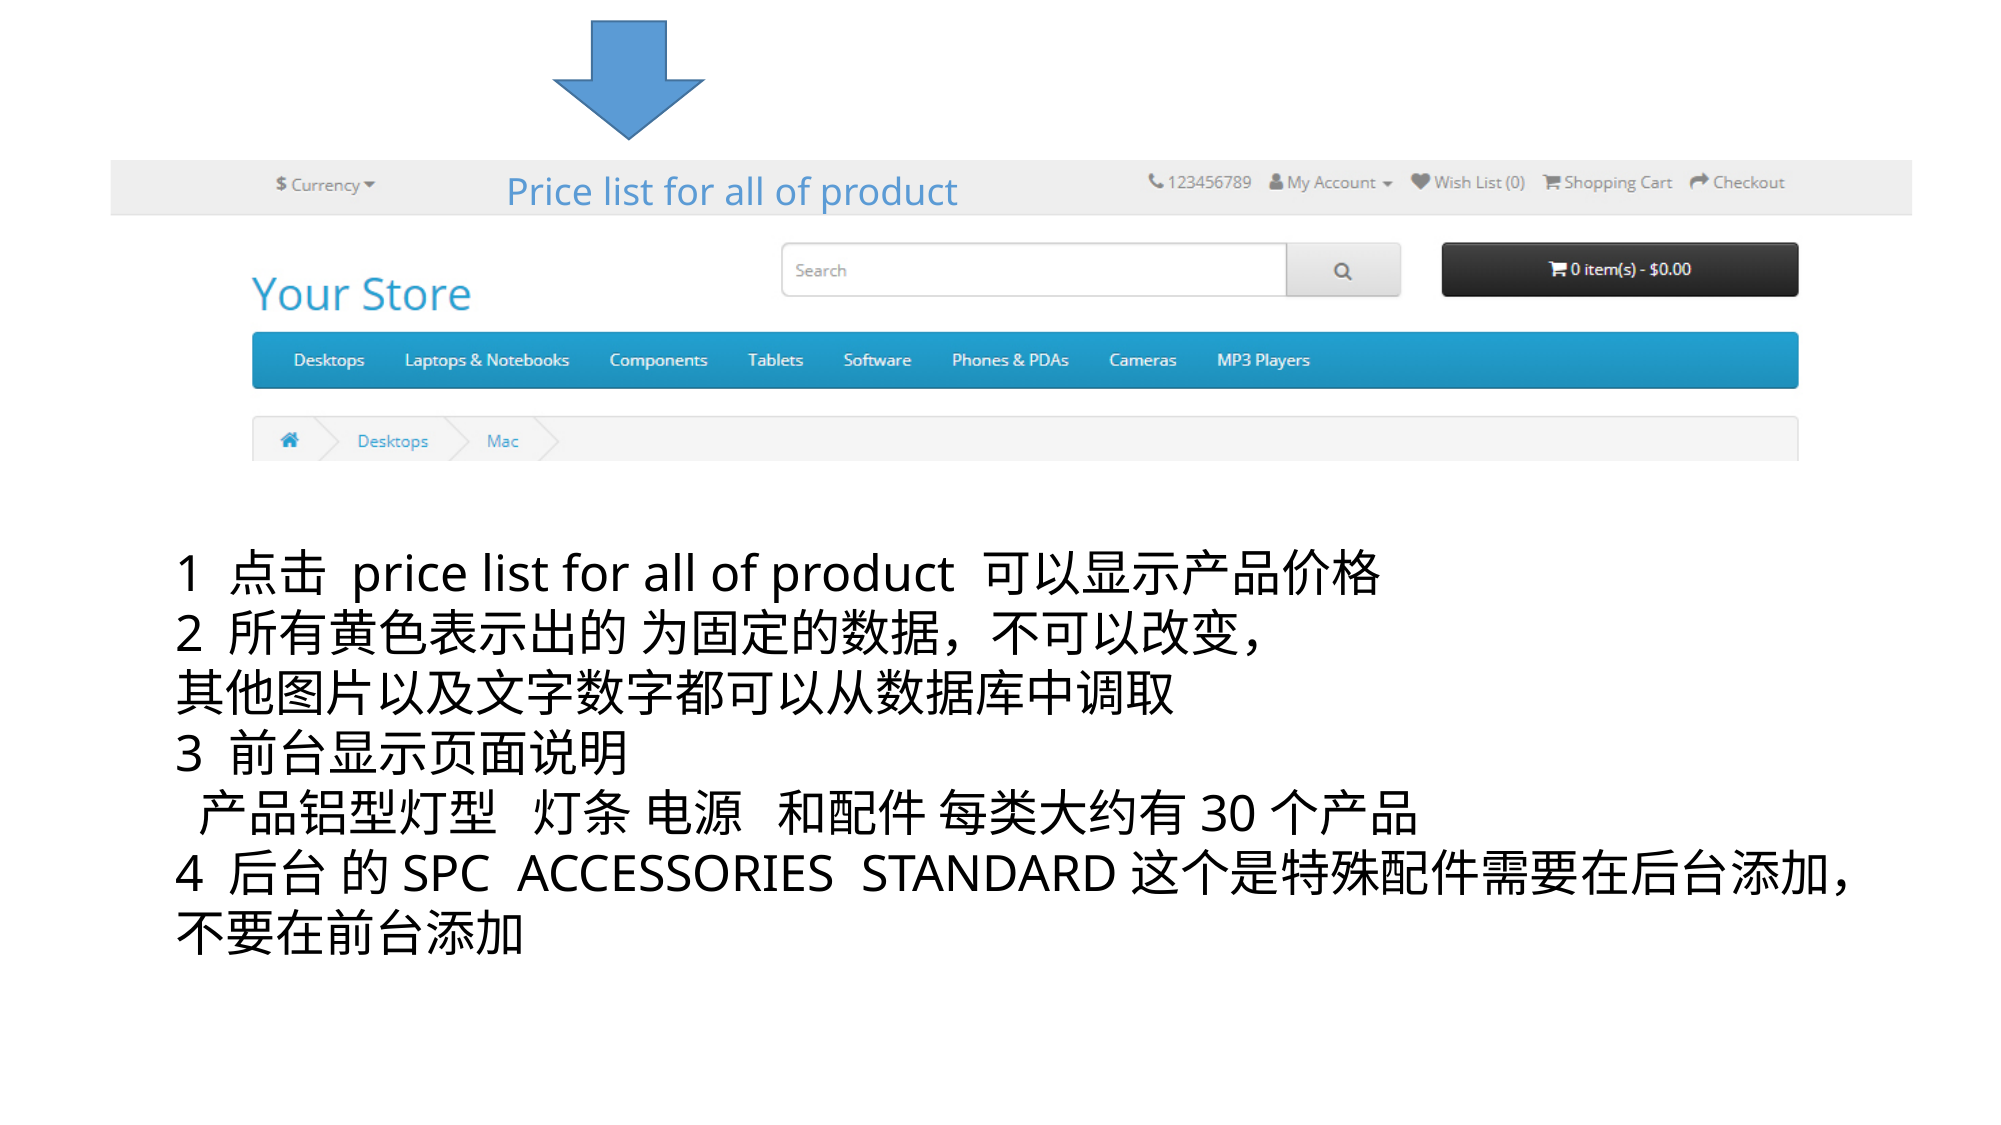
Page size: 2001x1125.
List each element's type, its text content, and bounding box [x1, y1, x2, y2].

picture [110, 160, 1913, 461]
text_box 1 点击 price list for all of product 可以显示产品价格 2 所有黄色表示出的 为固定的数据，不可以改变， 其他图片以及文字数字都可以从数据库中调取 3 前台显示页面说明 产品铝型灯型 灯条 电源 和配件 每类大约有30个产品 4 后台 的SPC ACCESSORIES STANDARD这个是特殊配件需要在后台添加， 不要在前台添加 [160, 533, 1895, 1029]
text_box [551, 20, 706, 141]
